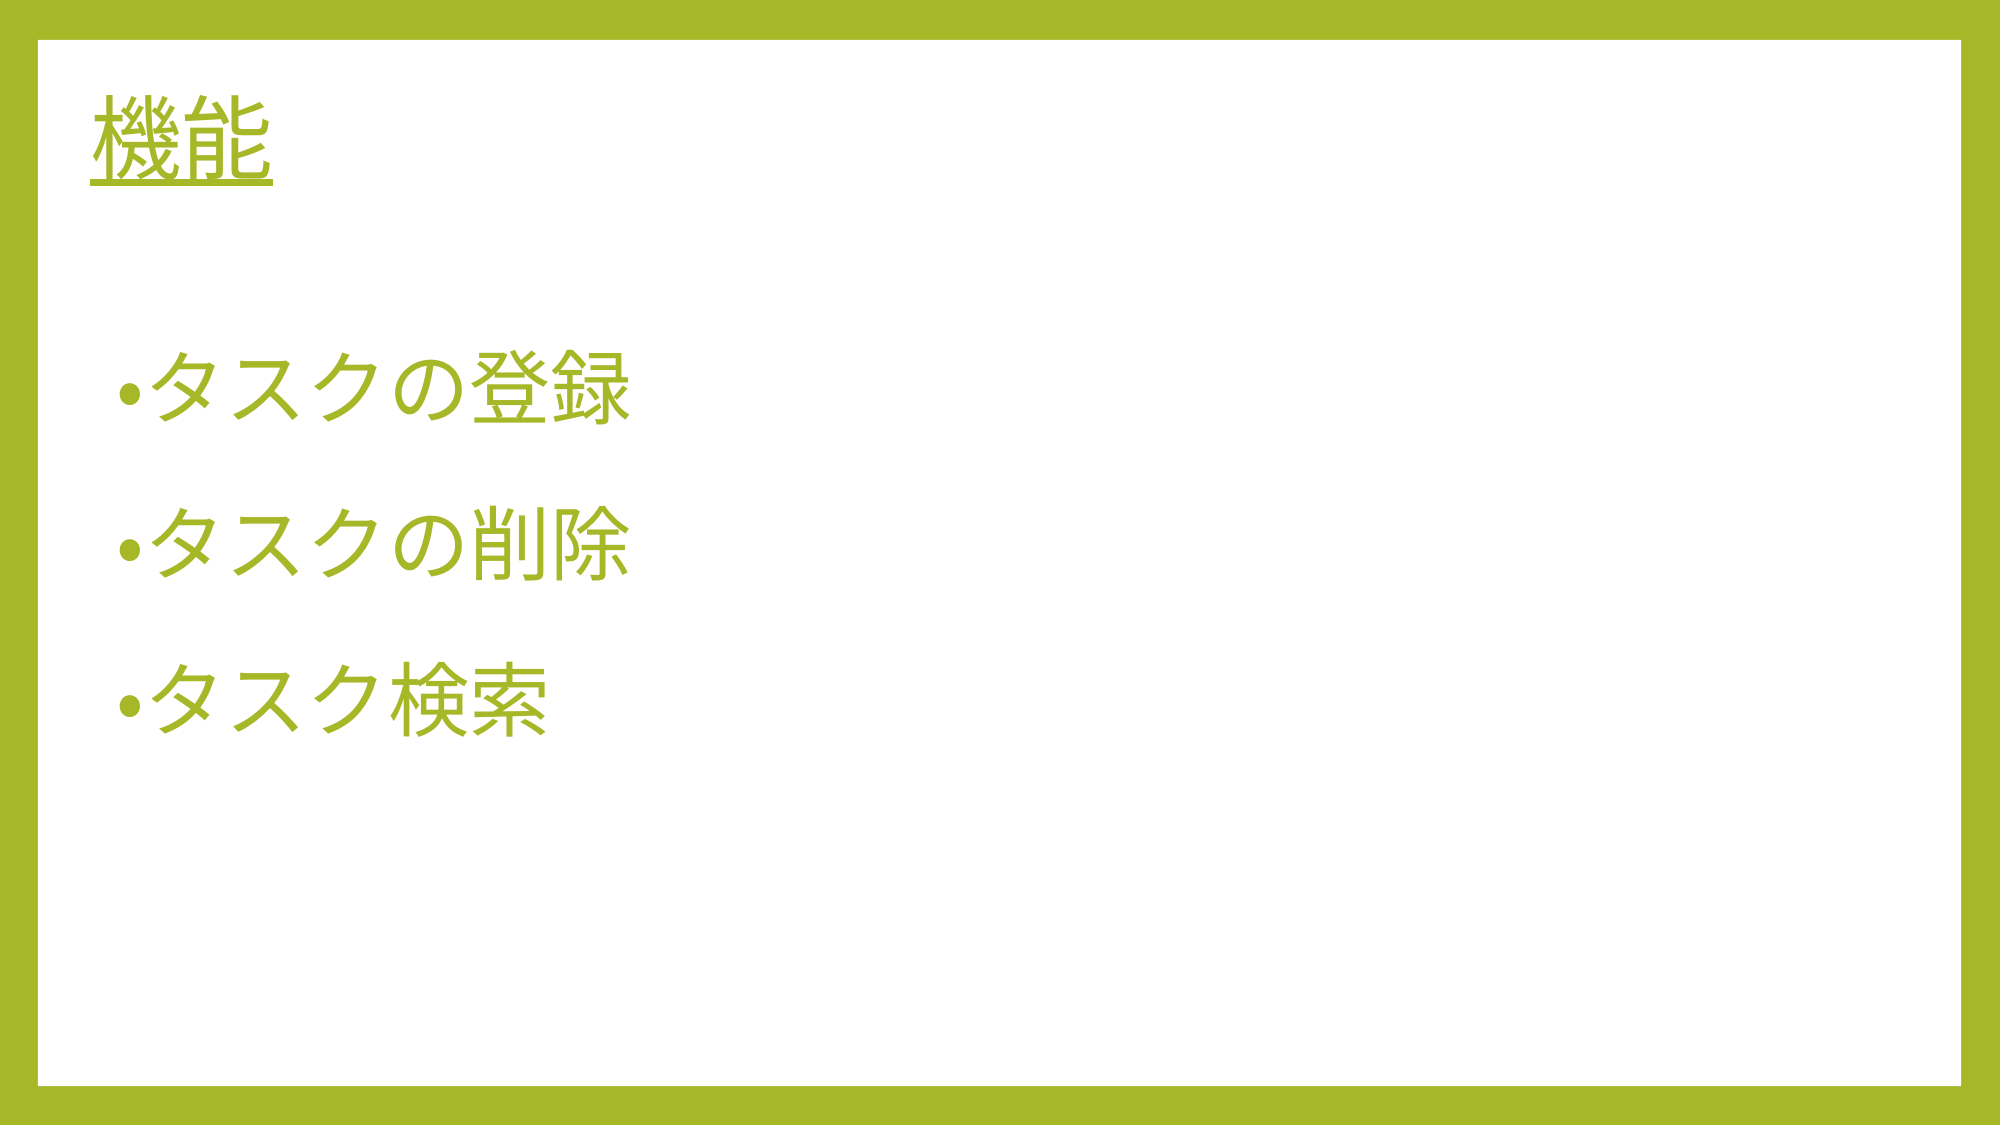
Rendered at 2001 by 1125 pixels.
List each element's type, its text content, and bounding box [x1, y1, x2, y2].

title 機能 [75, 31, 1695, 255]
text_box ・タスクの登録 ・タスクの削除 ・タスク検索 [101, 261, 1722, 864]
